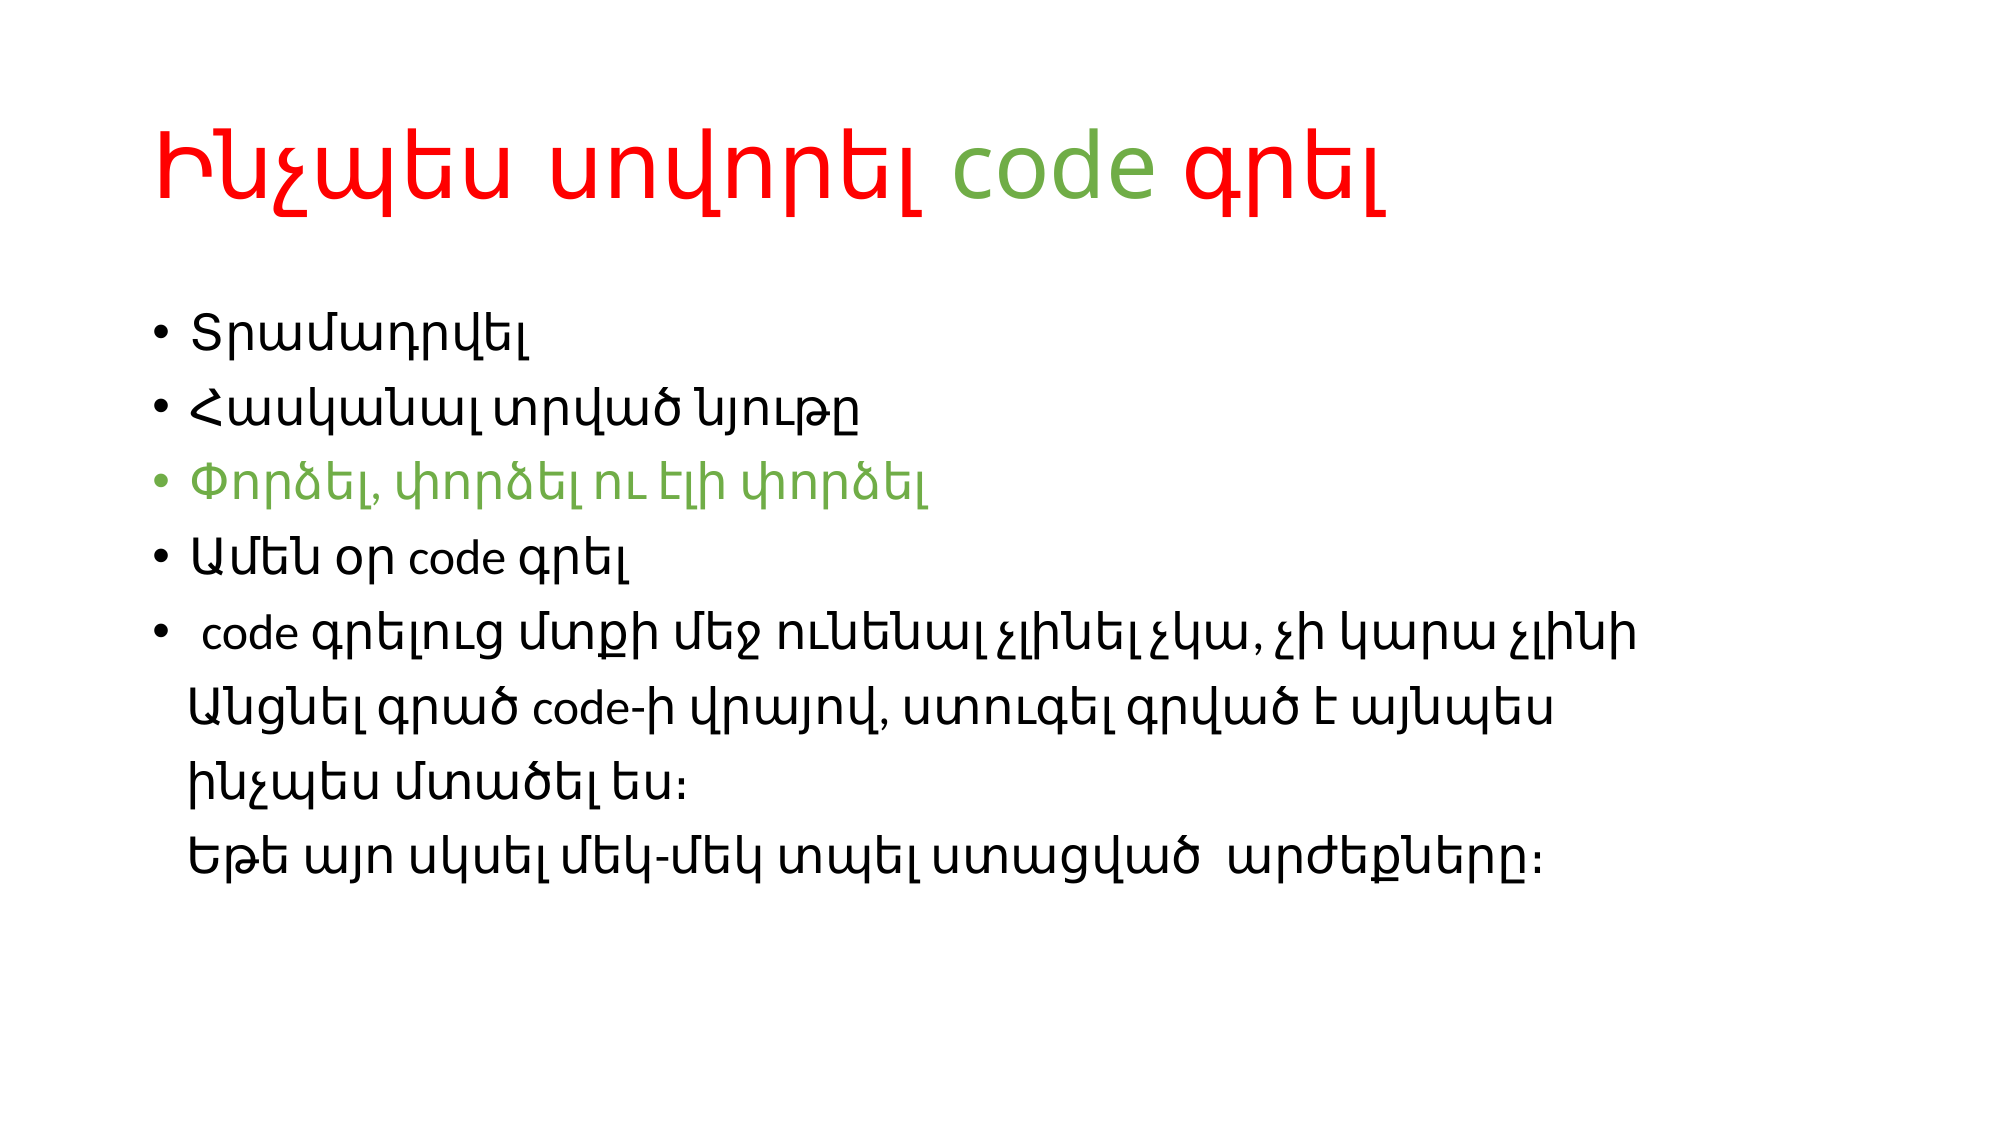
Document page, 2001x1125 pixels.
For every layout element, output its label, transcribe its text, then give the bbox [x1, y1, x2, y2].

title Ինչպես սովորել code գրել [137, 59, 1863, 278]
list Տրամադրվել Հասկանալ տրված նյութը Փորձել, փորձել ու էլի փորձել Ամեն օր code գրել code գրելուց մտքի մեջ ունենալ չլինել չկա, չի կարա չլինի Անցնել գրած code-ի վրայով, ստուգել գրված է այնպես ինչպես մտածել ես։ Եթե այո սկսել մեկ-մեկ տպել ստացված արժեքները։ [137, 299, 1863, 1014]
